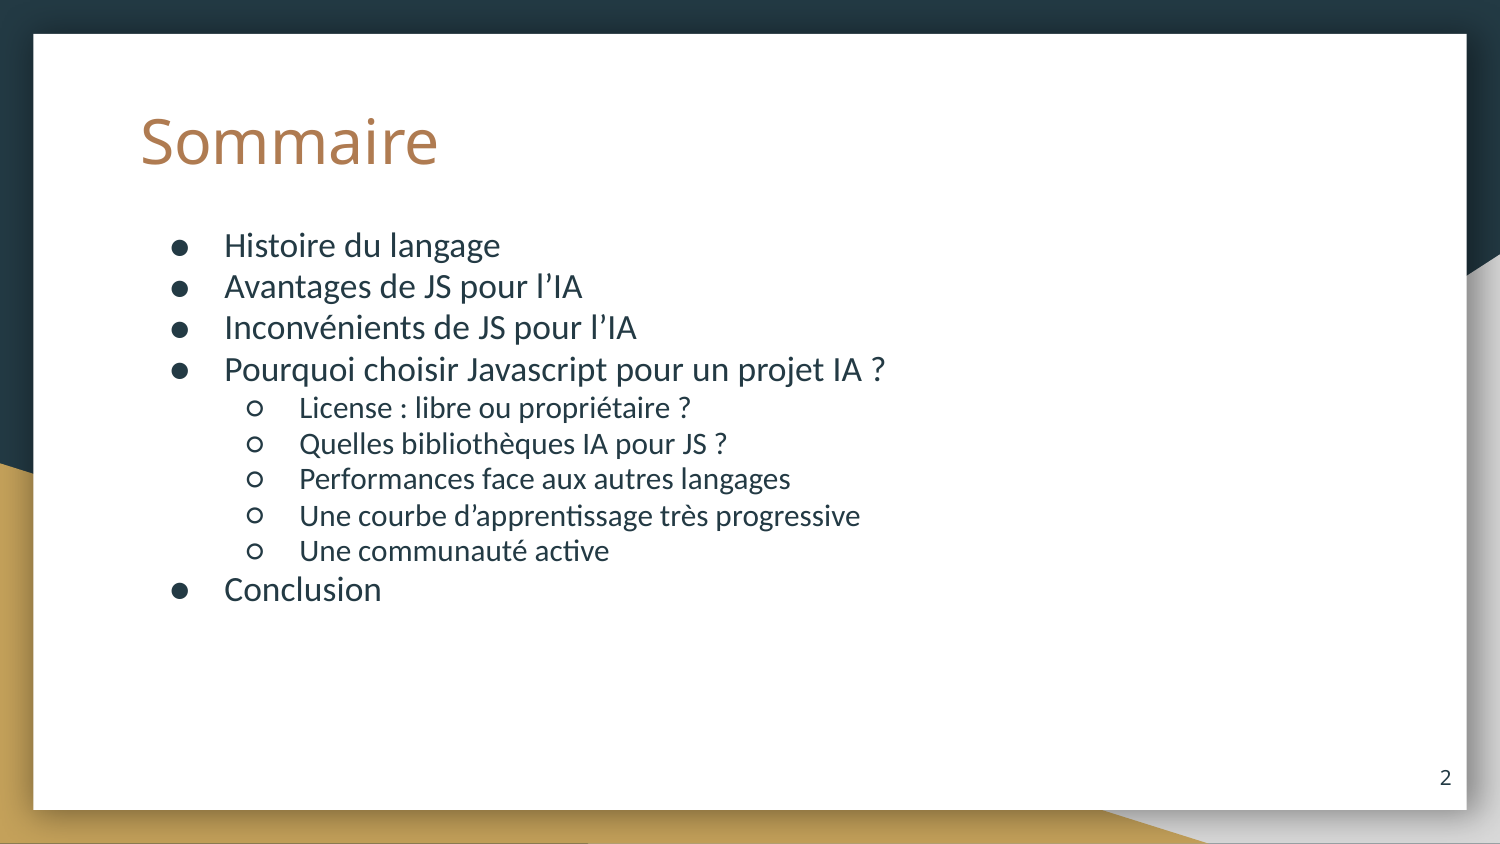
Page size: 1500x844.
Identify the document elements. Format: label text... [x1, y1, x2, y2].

slide_number ‹#› [1376, 745, 1467, 810]
list Histoire du langage Avantages de JS pour l’IA Inconvénients de JS pour l’IA Pourquoi choisir Javascript pour un projet IA ? License : libre ou propriétaire ? Quelles bibliothèques IA pour JS ? Performances face aux autres langages Une courbe d’apprentissage très progressive Une communauté active Conclusion [134, 210, 1366, 696]
title Sommaire [125, 82, 1357, 239]
